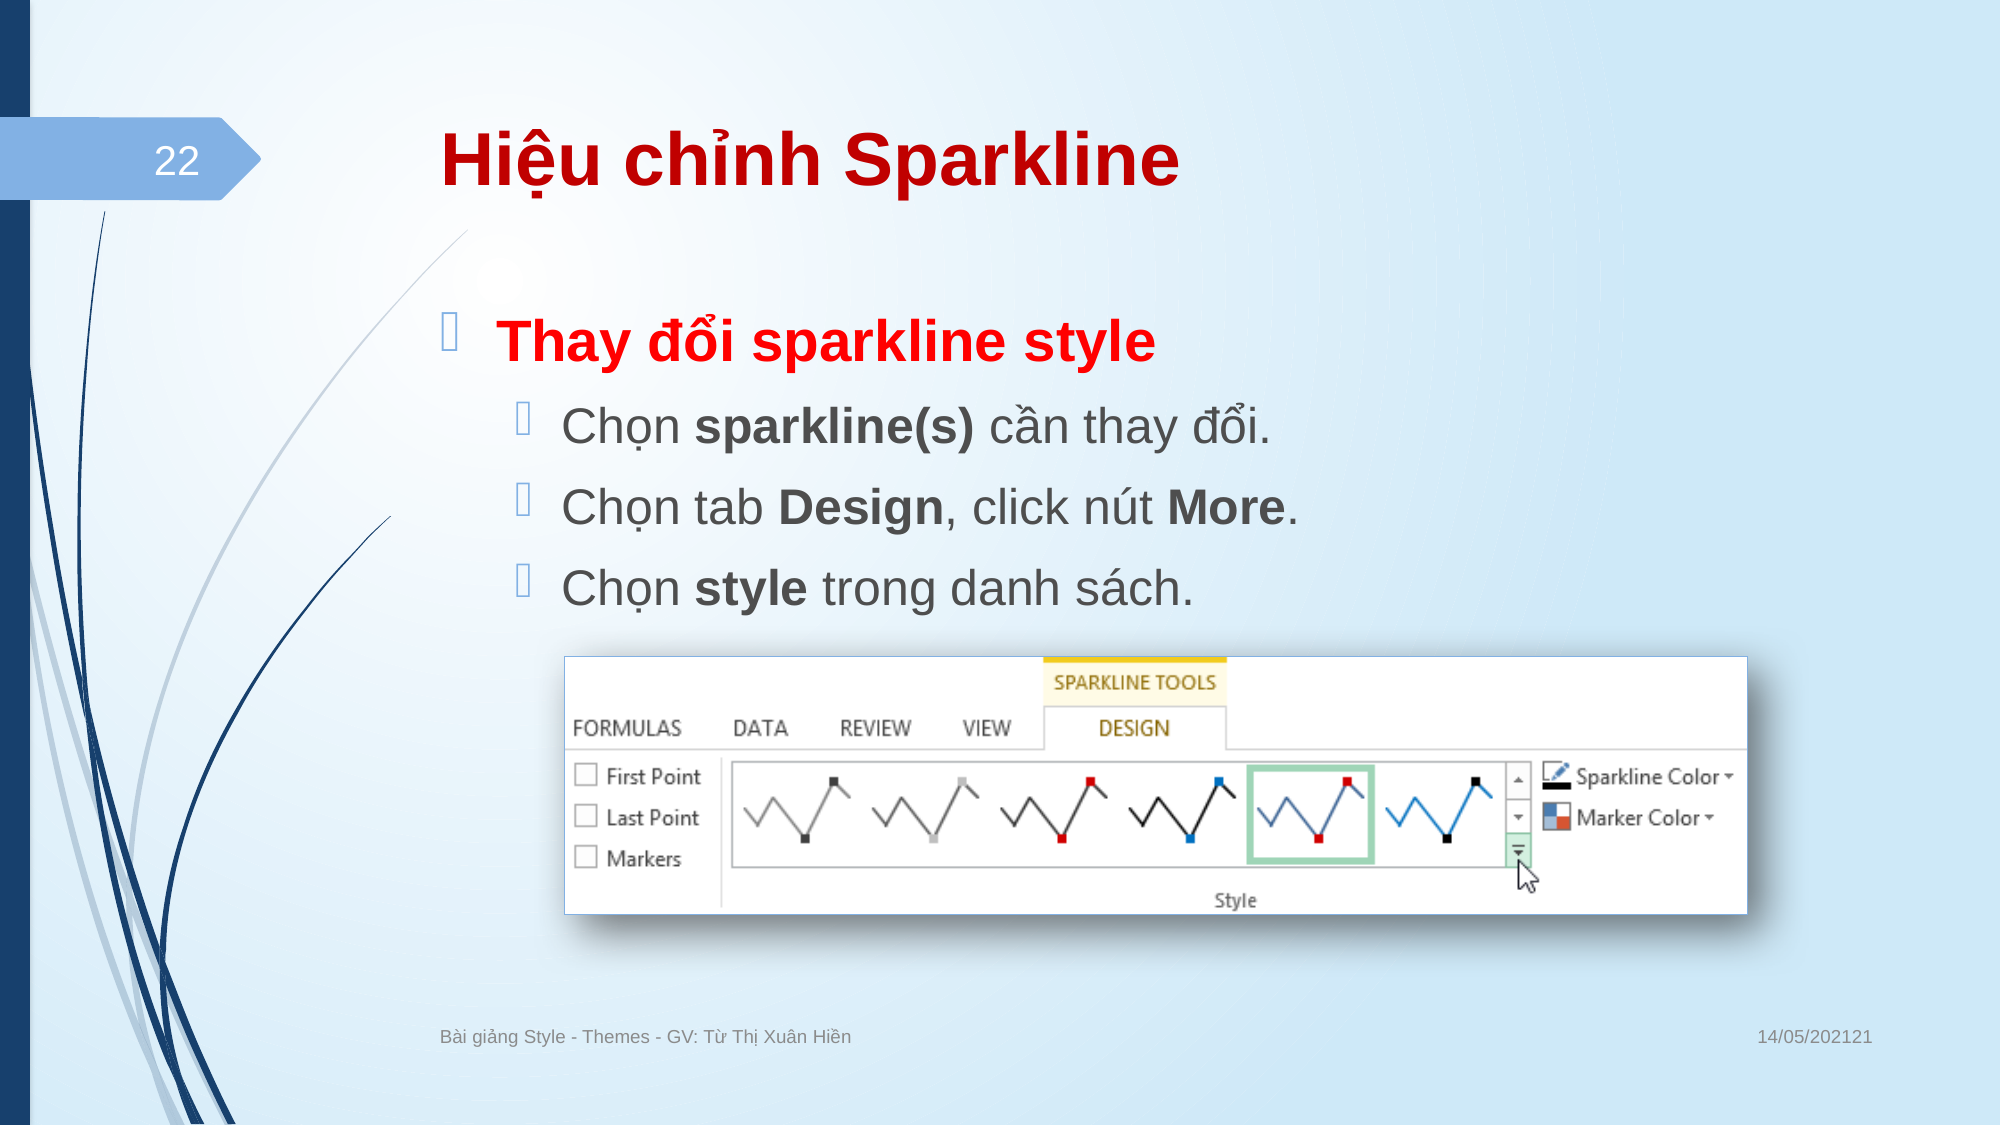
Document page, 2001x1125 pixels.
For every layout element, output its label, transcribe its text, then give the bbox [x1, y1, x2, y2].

title Hiệu chỉnh Sparkline [425, 102, 1888, 261]
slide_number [1699, 1005, 1888, 1067]
footer Bài giảng Style - Themes - GV: Từ Thị Xuân Hiền [424, 1006, 1675, 1067]
list Thay đổi sparkline style Chọn sparkline(s) cần thay đổi. Chọn tab Design, click nút More. Chọn style trong danh sách. [424, 295, 1888, 970]
picture [564, 656, 1748, 916]
slide_number 22 [87, 129, 216, 190]
